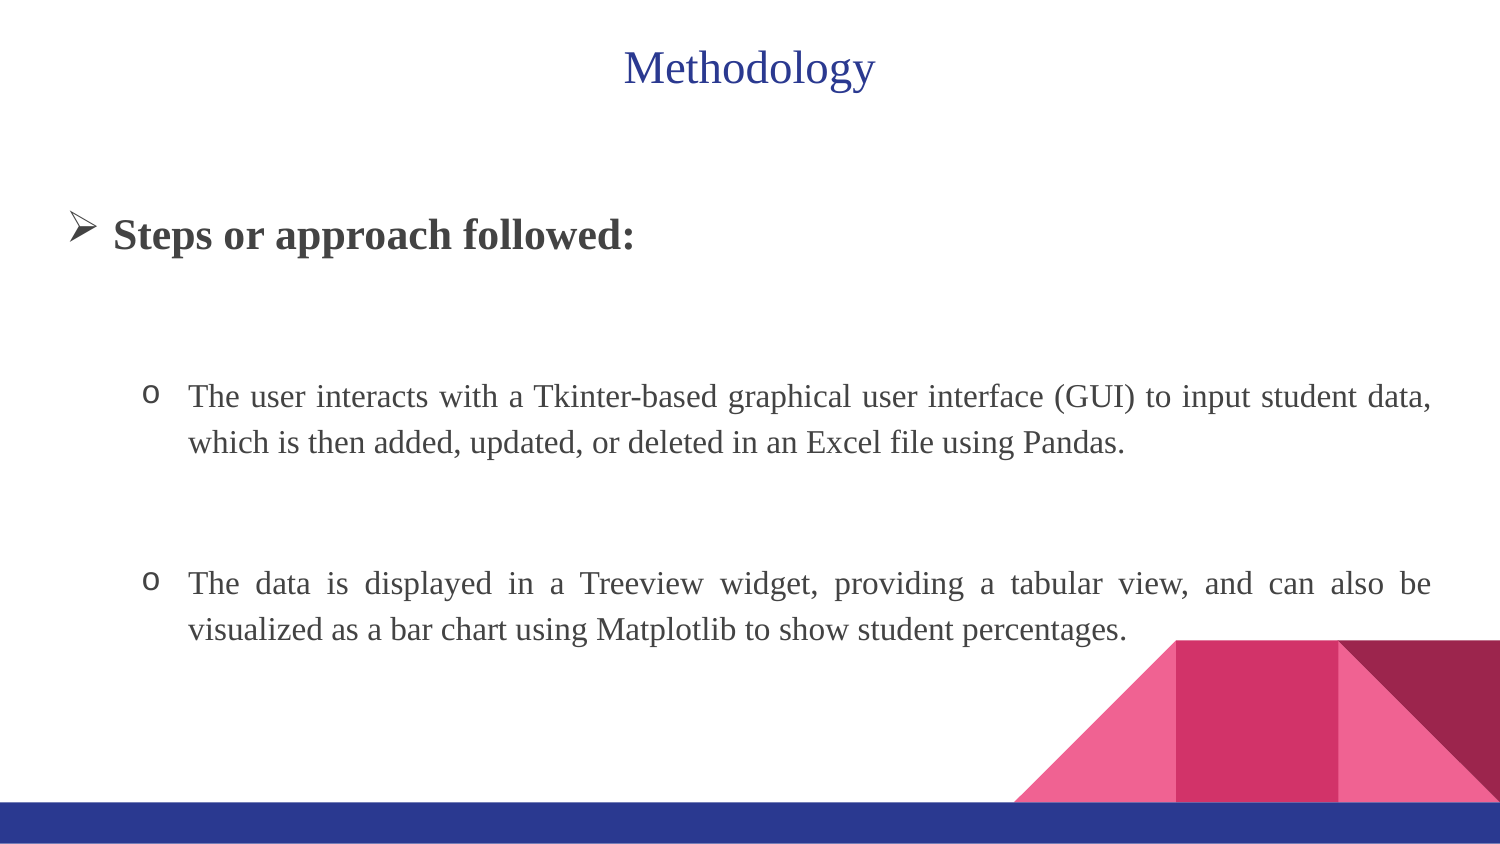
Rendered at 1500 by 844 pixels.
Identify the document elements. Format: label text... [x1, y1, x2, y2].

title Methodology [51, 21, 1449, 109]
list Steps or approach followed: The user interacts with a Tkinter-based graphical user interface (GUI) to input student data, which is then added, updated, or deleted in an Excel file using Pandas. The data is displayed in a Treeview widget, providing a tabular view, and can also be visualized as a bar chart using Matplotlib to show student percentages. [51, 182, 1449, 808]
